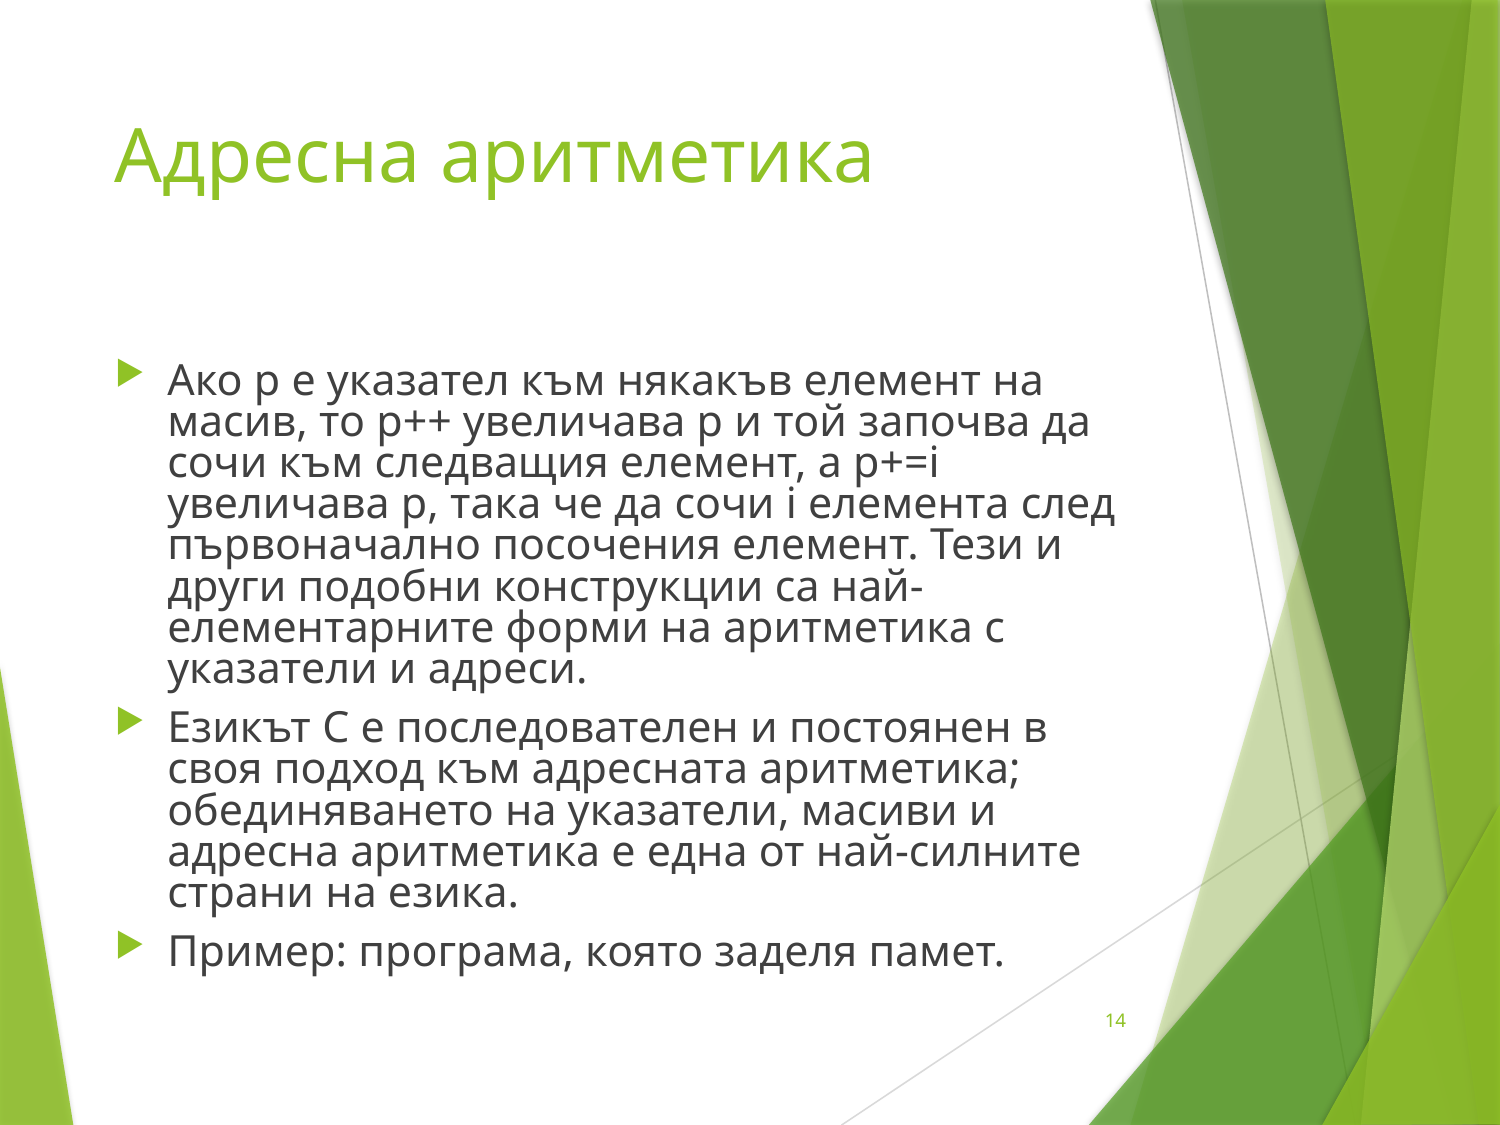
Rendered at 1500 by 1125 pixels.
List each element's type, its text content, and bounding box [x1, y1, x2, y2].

title Адресна аритметика [99, 99, 1142, 317]
slide_number [886, 991, 999, 1051]
list Ако р е указател към някакъв елемент на масив, то р++ увеличава р и той започва да сочи към следващия елемент, a p+=i увеличава р, така че да сочи i елемента след първоначално посочения елемент. Тези и други подобни конструкции са най-елементарните форми на аритметика с указатели и адреси. Езикът С е последователен и постоянен в своя подход към адресната аритметика; обединяването на указатели, масиви и адресна аритметика е една от най-силните страни на езика. Пример: програма, която заделя памет. [99, 354, 1142, 992]
slide_number 14 [1057, 991, 1142, 1051]
